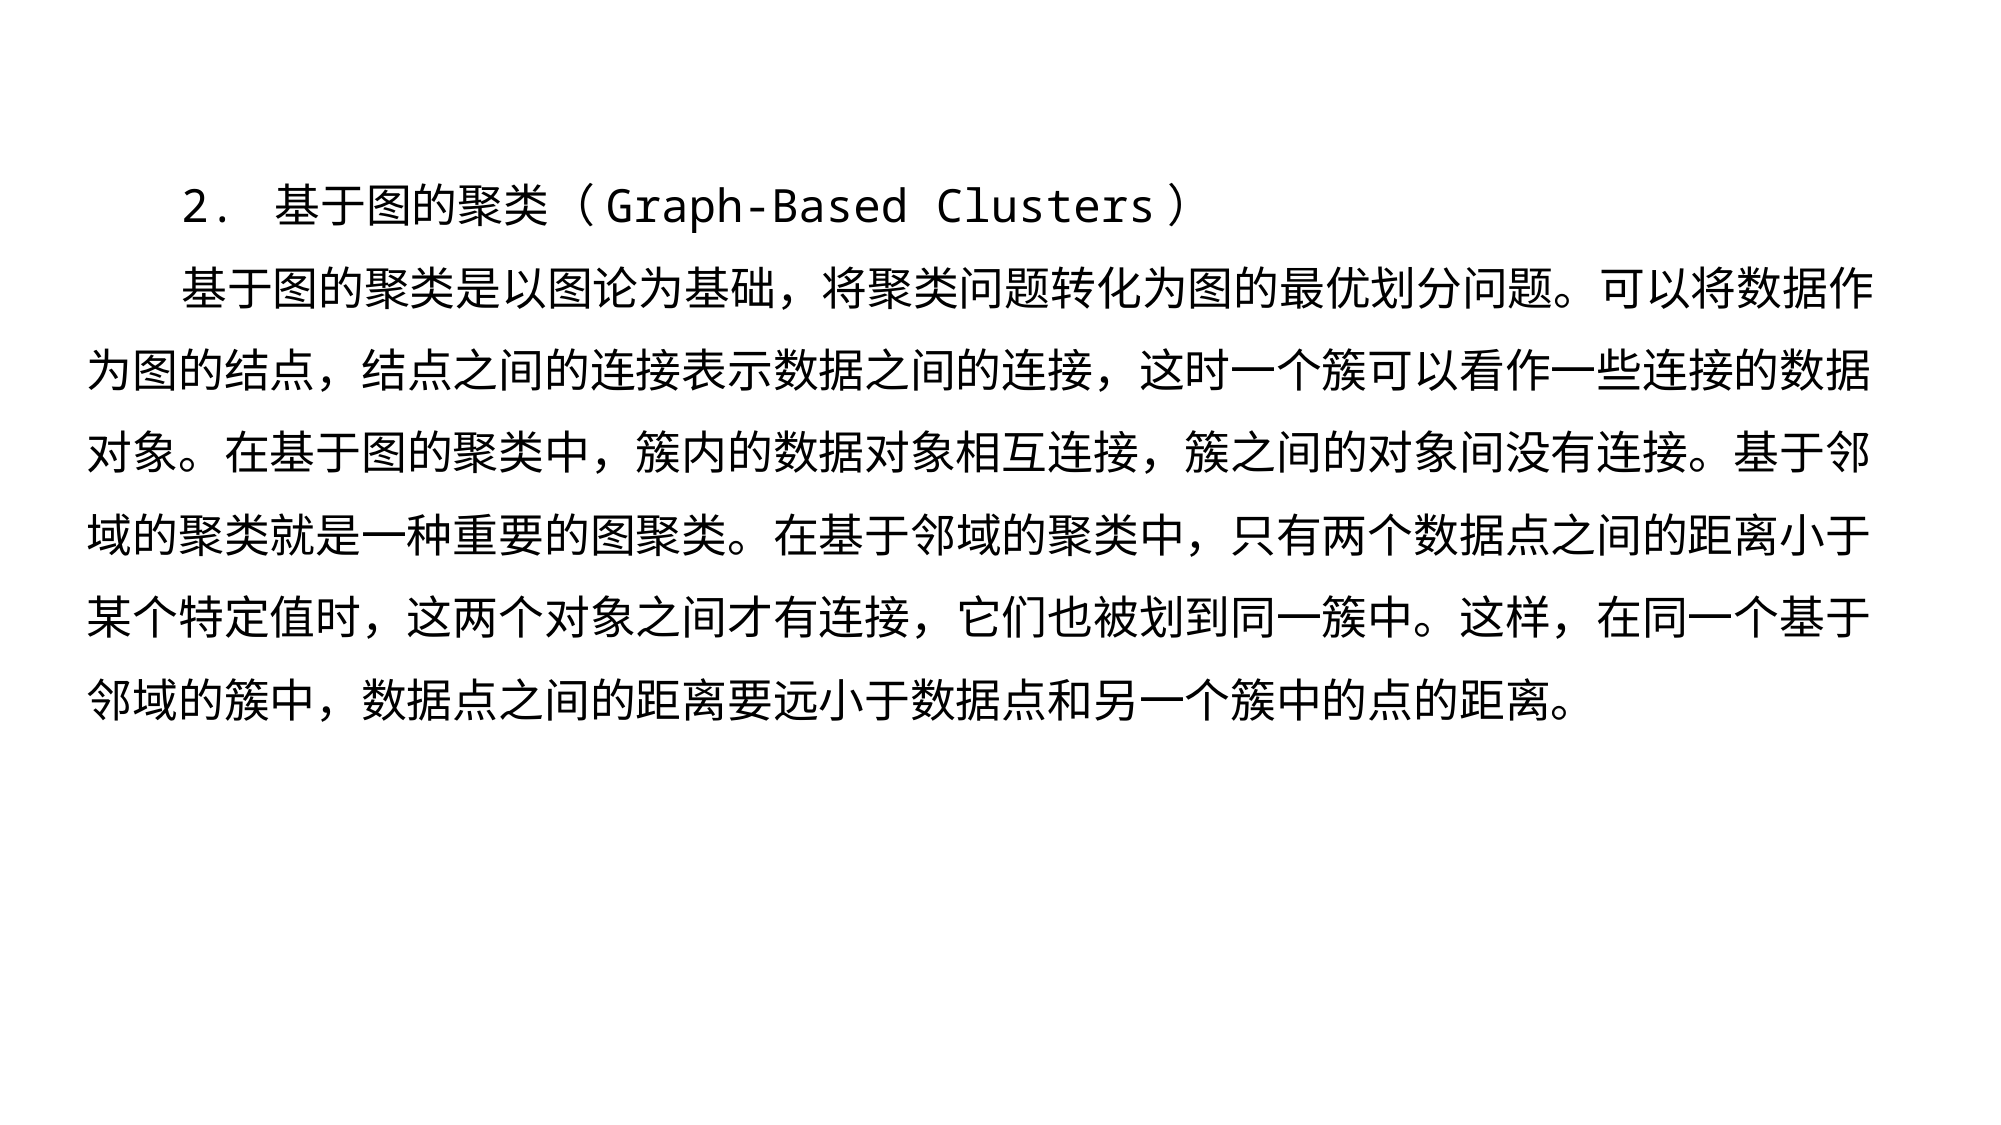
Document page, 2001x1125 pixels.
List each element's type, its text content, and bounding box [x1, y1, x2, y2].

text_box 2. 基于图的聚类（Graph-Based Clusters） 基于图的聚类是以图论为基础，将聚类问题转化为图的最优划分问题。可以将数据作为图的结点，结点之间的连接表示数据之间的连接，这时一个簇可以看作一些连接的数据对象。在基于图的聚类中，簇内的数据对象相互连接，簇之间的对象间没有连接。基于邻域的聚类就是一种重要的图聚类。在基于邻域的聚类中，只有两个数据点之间的距离小于某个特定值时，这两个对象之间才有连接，它们也被划到同一簇中。这样，在同一个基于邻域的簇中，数据点之间的距离要远小于数据点和另一个簇中的点的距离。 [72, 141, 1899, 734]
